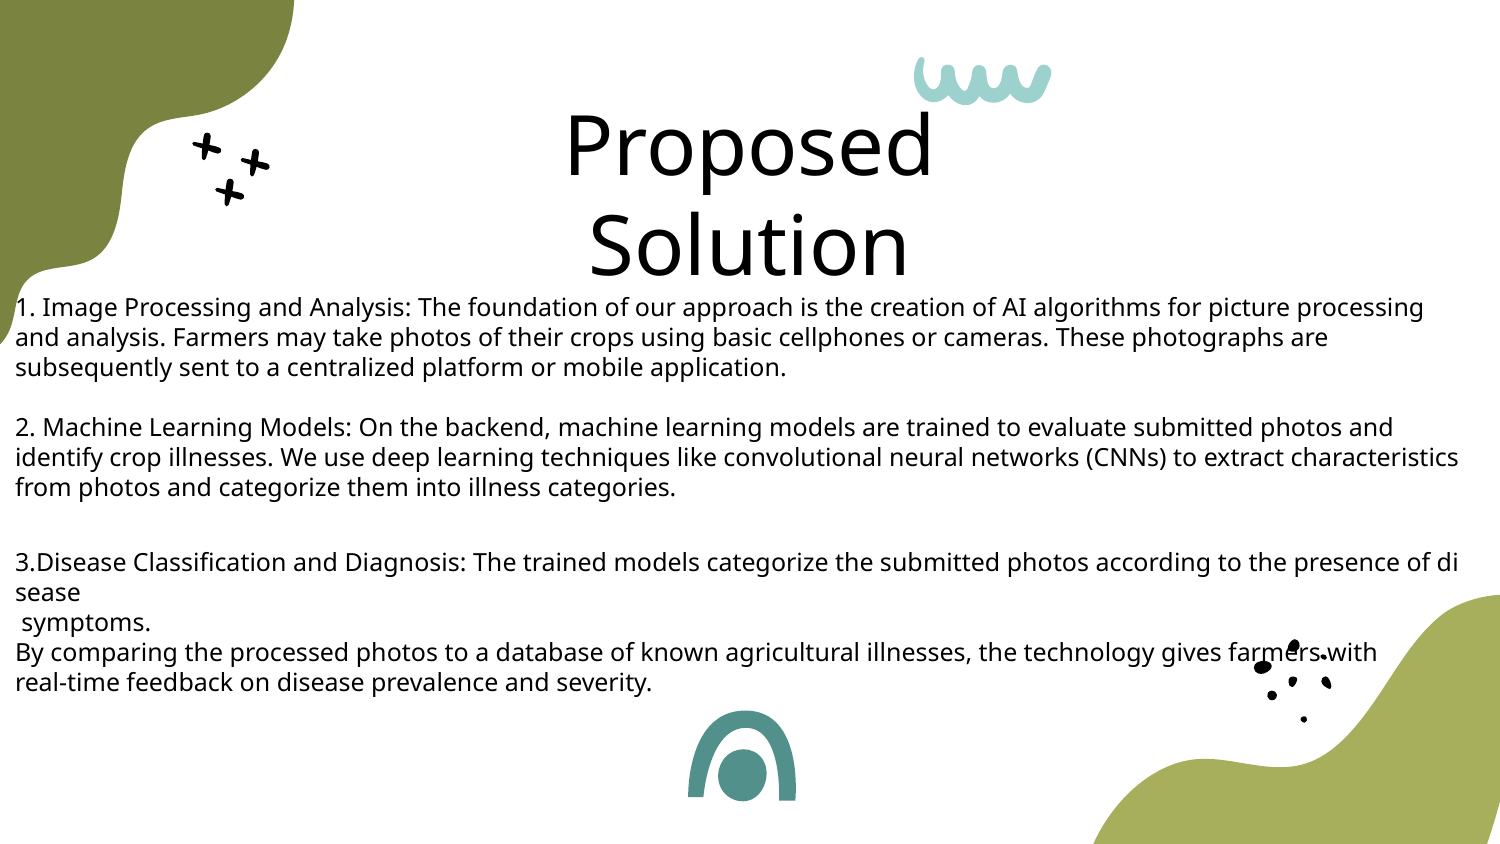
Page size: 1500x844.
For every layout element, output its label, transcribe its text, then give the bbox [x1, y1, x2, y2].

text_box 1. Image Processing and Analysis: The foundation of our approach is the creation of AI algorithms for picture processing and analysis. Farmers may take photos of their crops using basic cellphones or cameras. These photographs are subsequently sent to a centralized platform or mobile application. 2. Machine Learning Models: On the backend, machine learning models are trained to evaluate submitted photos and identify crop illnesses. We use deep learning techniques like convolutional neural networks (CNNs) to extract characteristics from photos and categorize them into illness categories. 3.Disease Classification and Diagnosis: The trained models categorize the submitted photos according to the presence of disease symptoms. By comparing the processed photos to a database of known agricultural illnesses, the technology gives farmers with real-time feedback on disease prevalence and severity. [0, 284, 1479, 844]
title Proposed Solution [391, 131, 1109, 254]
